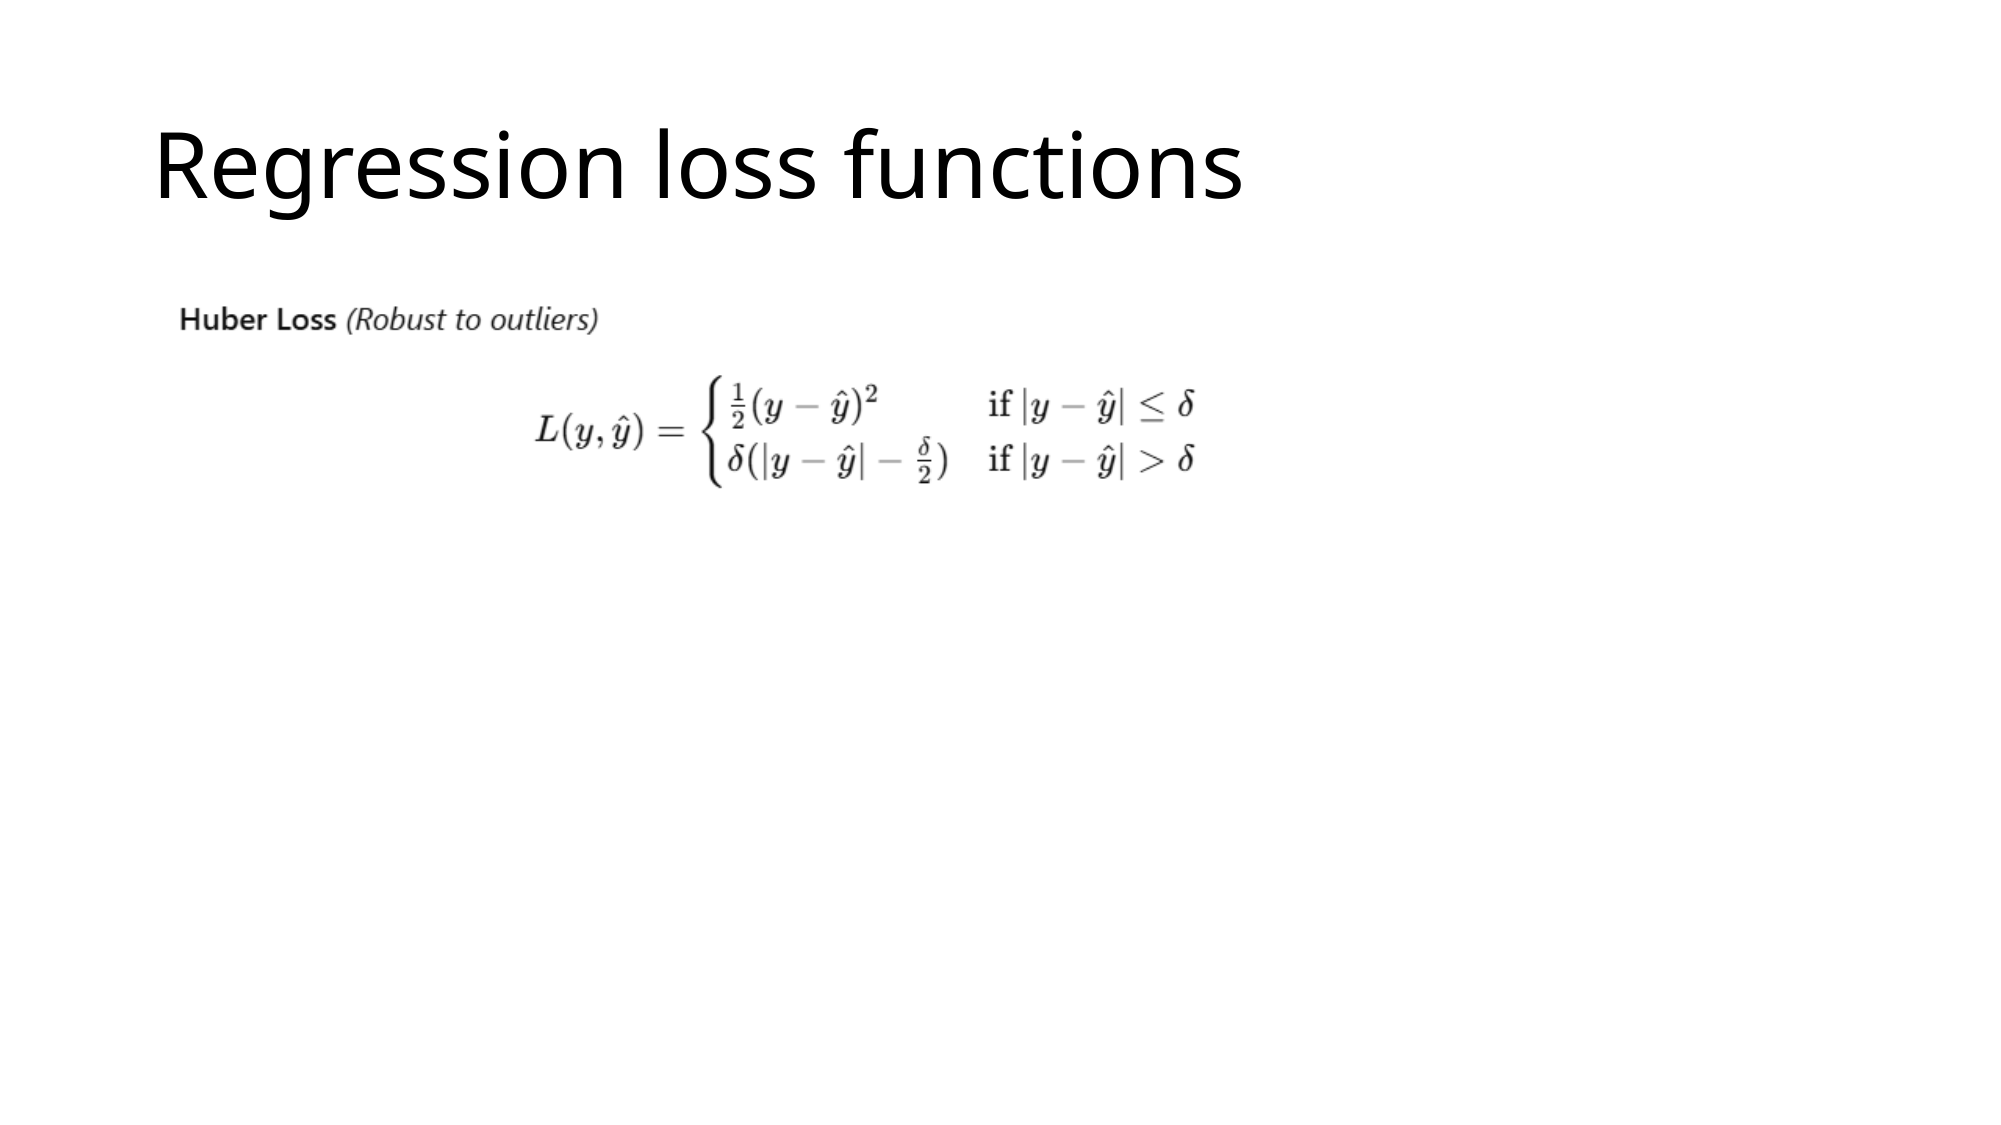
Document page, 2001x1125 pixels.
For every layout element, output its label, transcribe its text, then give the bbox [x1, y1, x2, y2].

title Regression loss functions [137, 59, 1863, 278]
picture [151, 277, 1246, 518]
